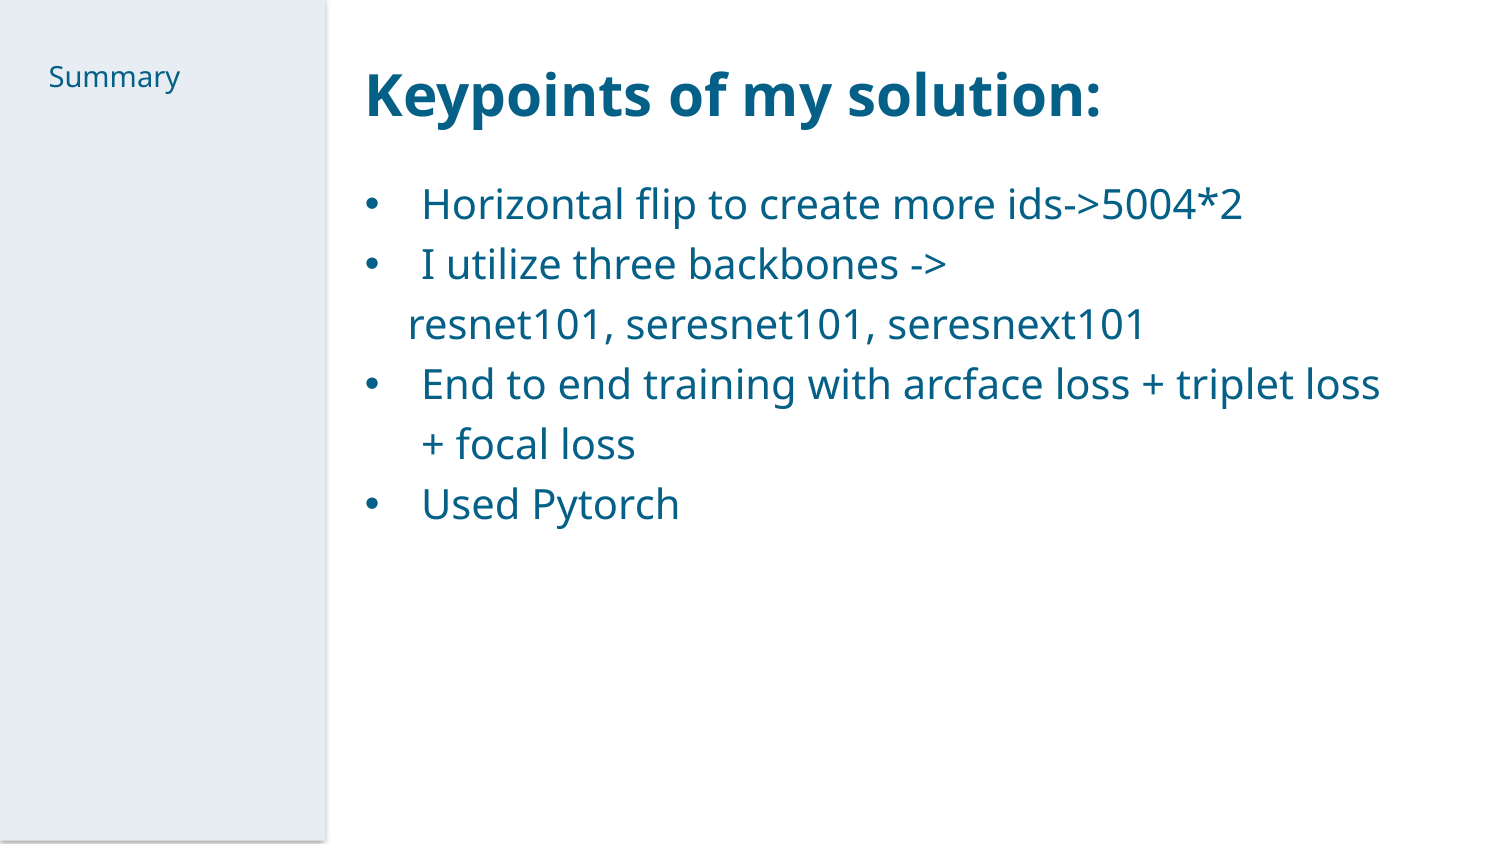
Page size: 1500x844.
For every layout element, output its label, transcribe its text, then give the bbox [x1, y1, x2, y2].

text_box [0, 0, 327, 843]
text_box Keypoints of my solution: Horizontal flip to create more ids->5004*2 I utilize three backbones -> resnet101, seresnet101, seresnext101 End to end training with arcface loss + triplet loss + focal loss Used Pytorch [349, 50, 1413, 536]
text_box Summary [33, 50, 292, 101]
